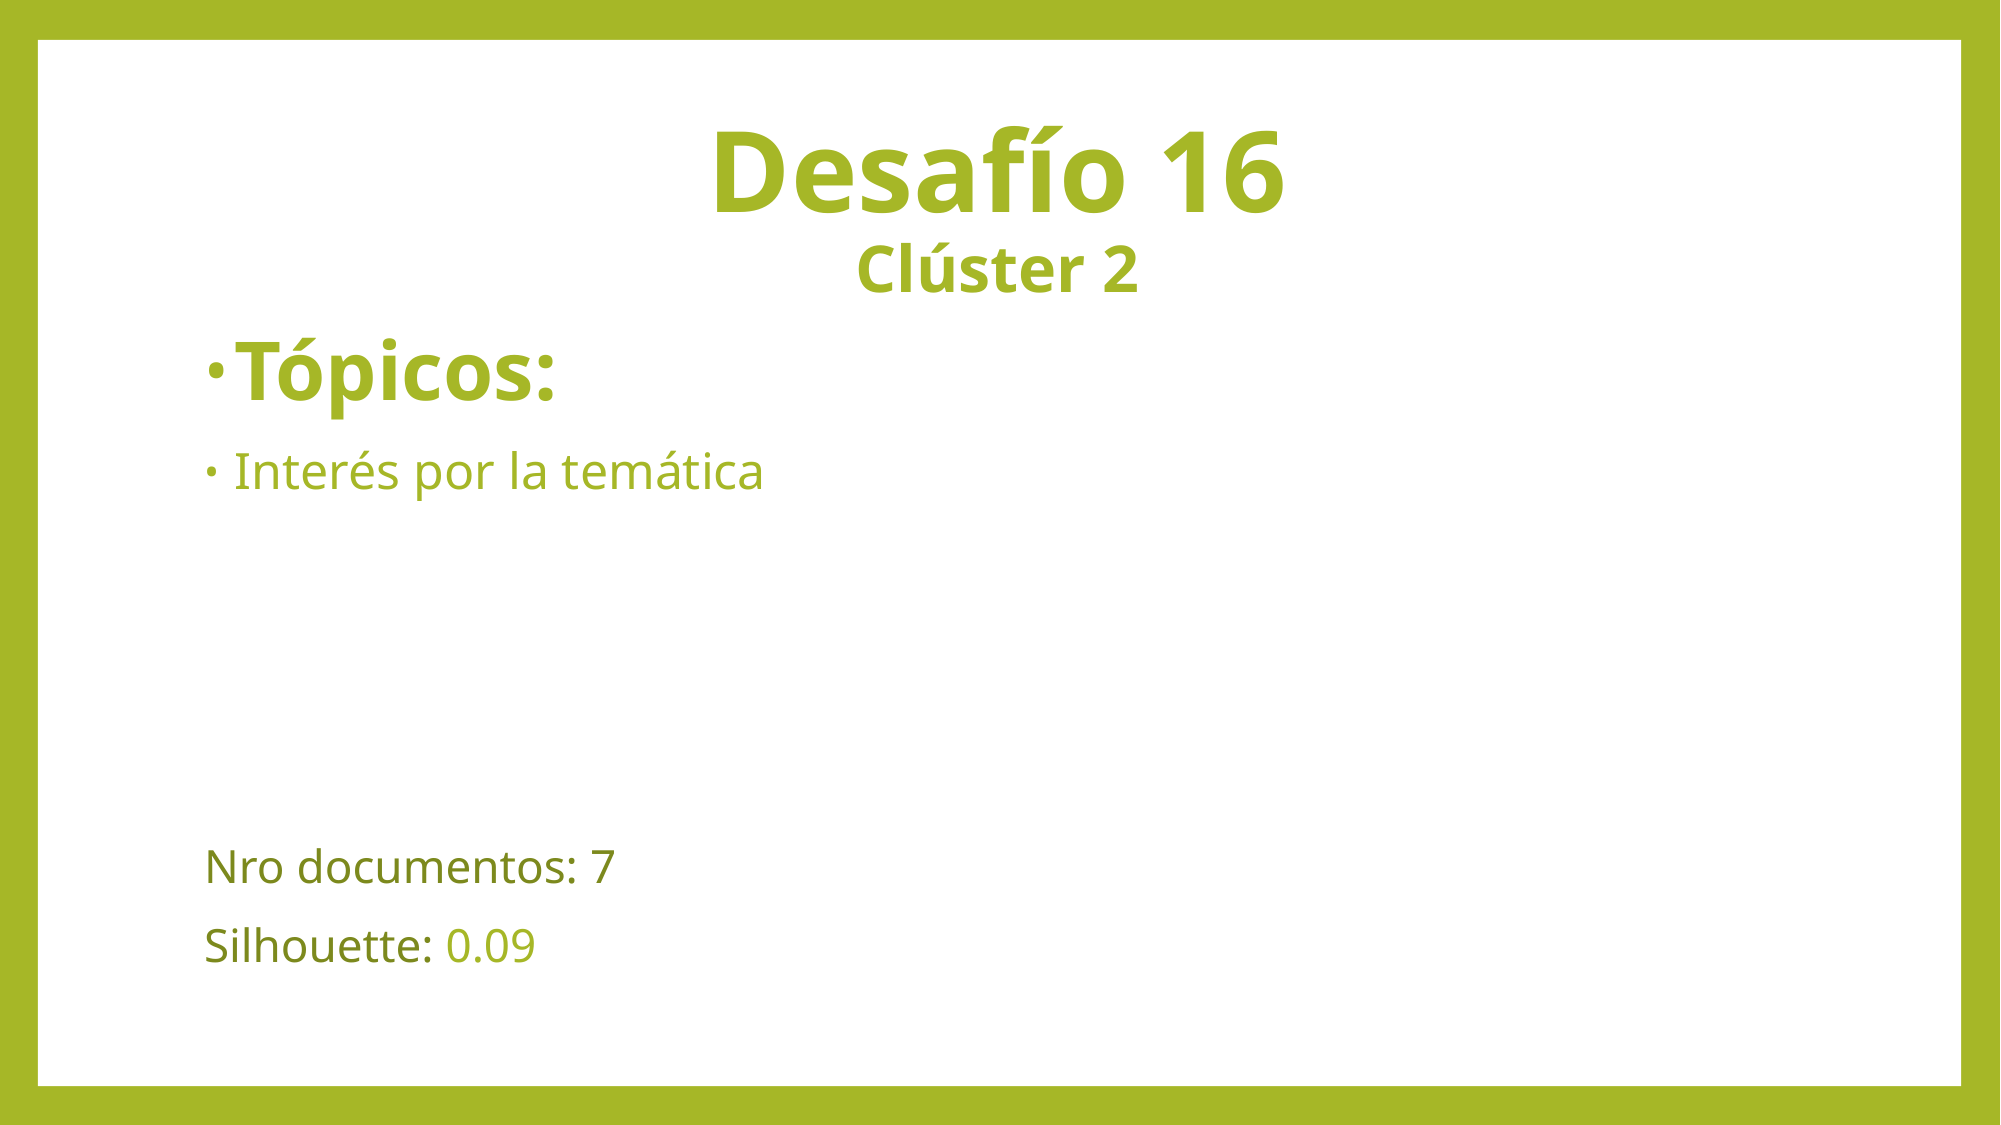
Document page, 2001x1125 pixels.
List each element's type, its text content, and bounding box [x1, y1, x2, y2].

list Tópicos: Interés por la temática Nro documentos: 7 Silhouette: 0.09 [181, 322, 1802, 985]
title Desafío 16 Clúster 2 [187, 99, 1808, 323]
